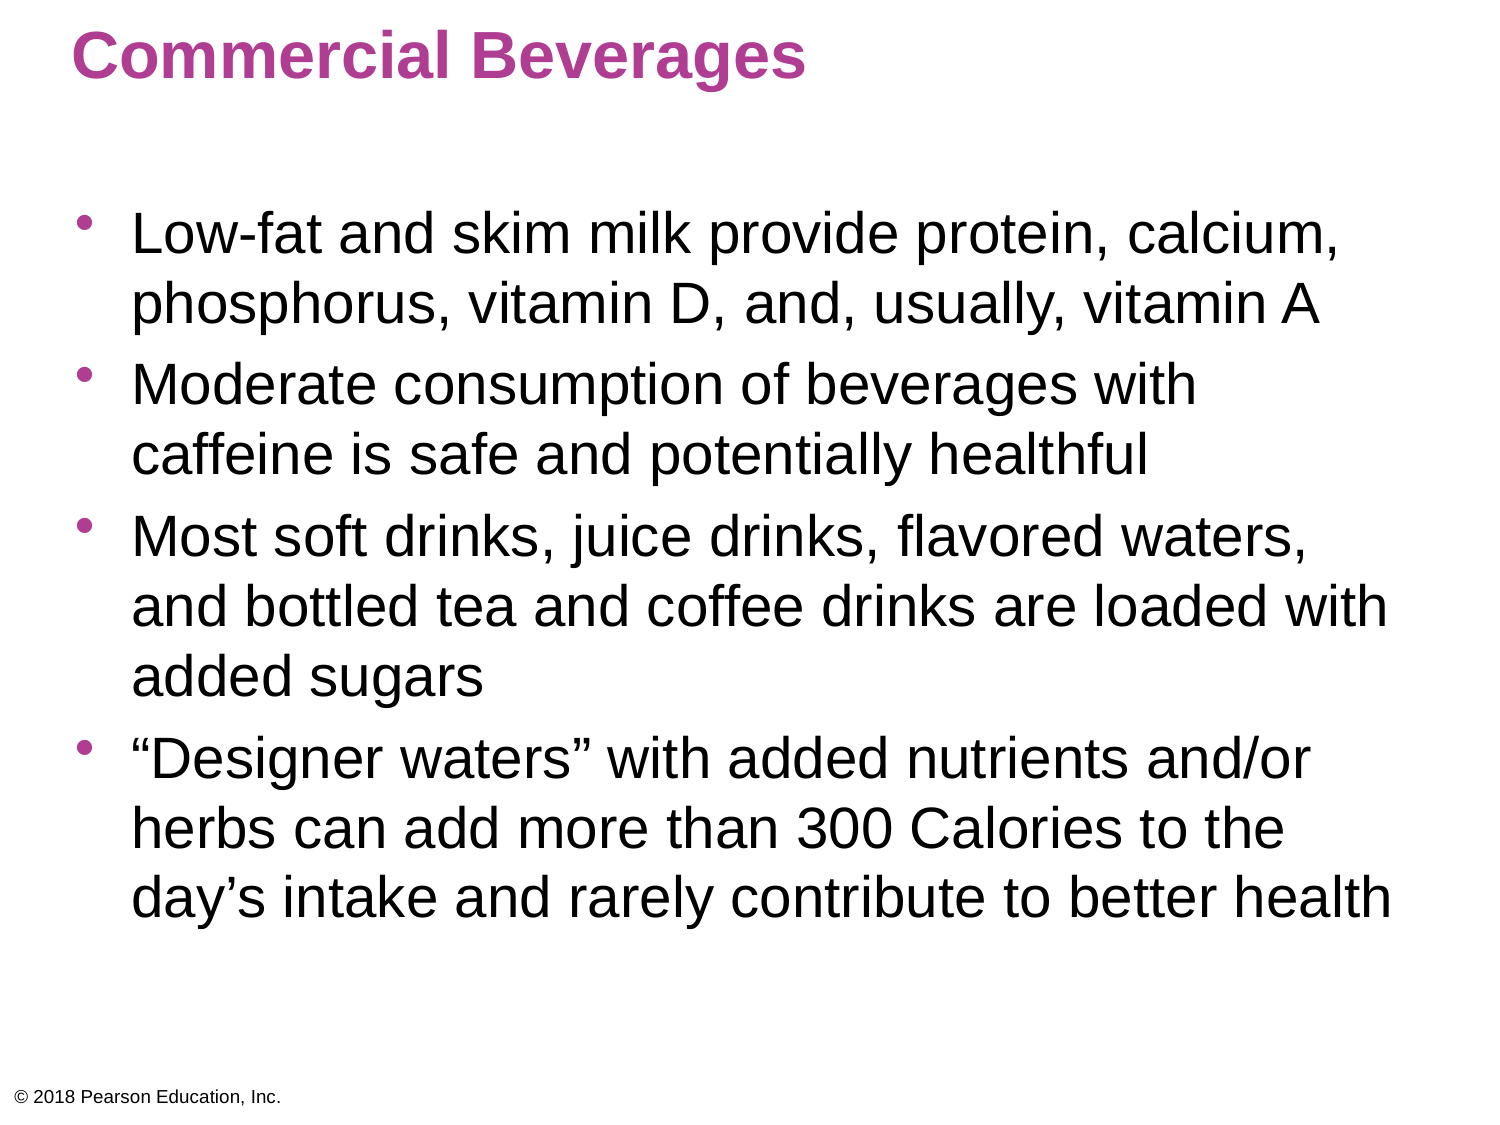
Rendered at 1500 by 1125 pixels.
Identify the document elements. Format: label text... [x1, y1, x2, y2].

footer © 2018 Pearson Education, Inc. [14, 1084, 900, 1115]
list Low-fat and skim milk provide protein, calcium, phosphorus, vitamin D, and, usually, vitamin A Moderate consumption of beverages with caffeine is safe and potentially healthful Most soft drinks, juice drinks, flavored waters, and bottled tea and coffee drinks are loaded with added sugars “Designer waters” with added nutrients and/or herbs can add more than 300 Calories to the day’s intake and rarely contribute to better health [59, 187, 1410, 1024]
title Commercial Beverages [0, 3, 1497, 99]
